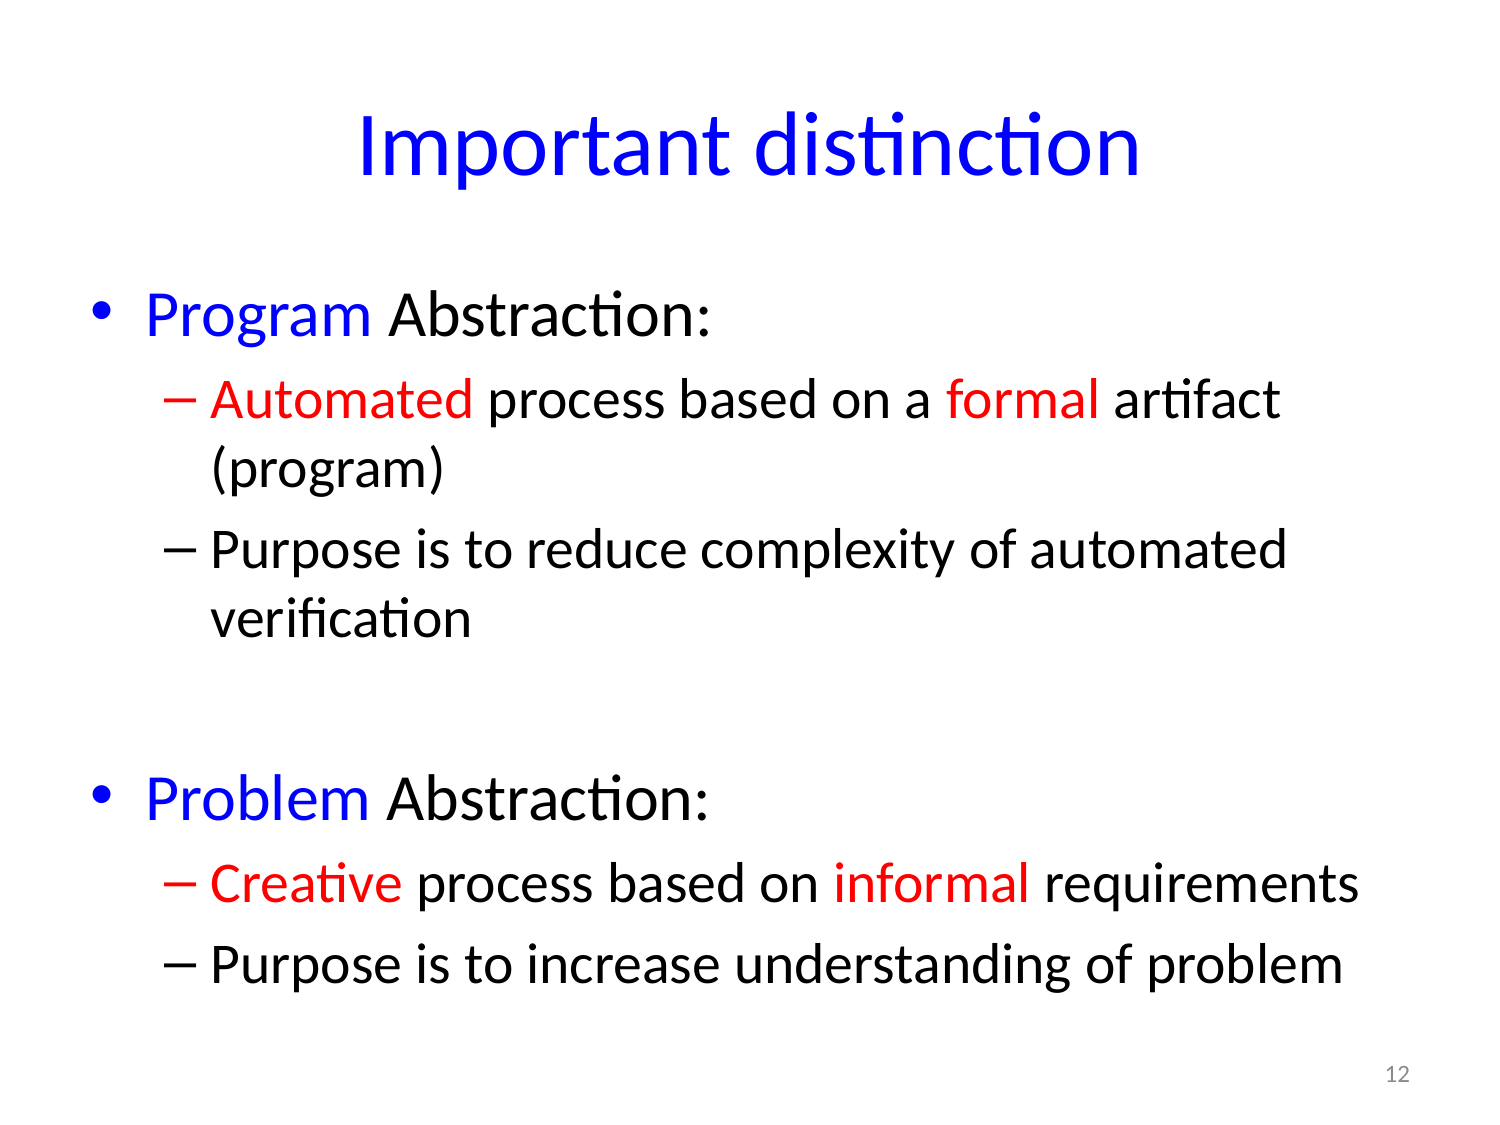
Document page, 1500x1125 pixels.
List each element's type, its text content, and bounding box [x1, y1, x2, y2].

title Important distinction [75, 45, 1425, 233]
list Program Abstraction: Automated process based on a formal artifact (program) Purpose is to reduce complexity of automated verification Problem Abstraction: Creative process based on informal requirements Purpose is to increase understanding of problem [75, 262, 1425, 1005]
slide_number 12 [1074, 1042, 1425, 1103]
